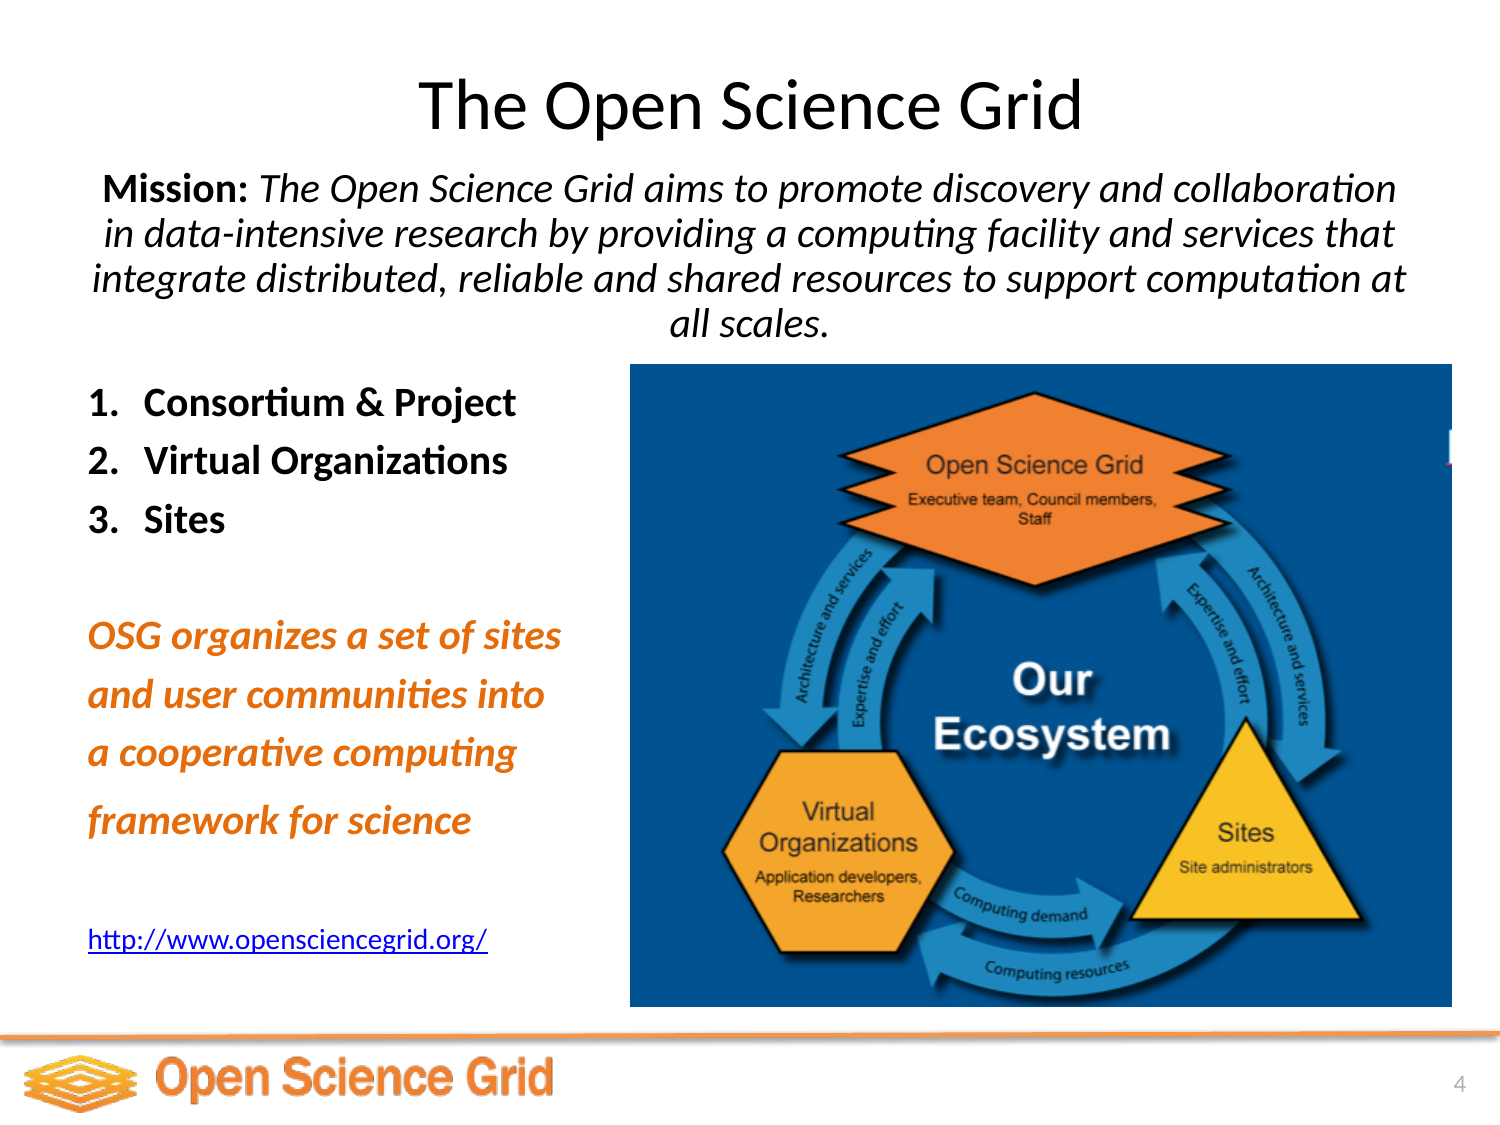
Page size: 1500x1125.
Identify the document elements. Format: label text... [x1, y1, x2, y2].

picture [24, 1047, 581, 1113]
title The Open Science Grid [22, 49, 1482, 153]
text_box Consortium & Project Virtual Organizations Sites OSG organizes a set of sites and user communities into a cooperative computing framework for science http://www.opensciencegrid.org/ [72, 367, 625, 987]
slide_number 4 [1131, 1052, 1482, 1113]
picture [630, 364, 1453, 1007]
text_box Mission: The Open Science Grid aims to promote discovery and collaboration in data-intensive research by providing a computing facility and services that integrate distributed, reliable and shared resources to support computation at all scales. [72, 158, 1428, 354]
